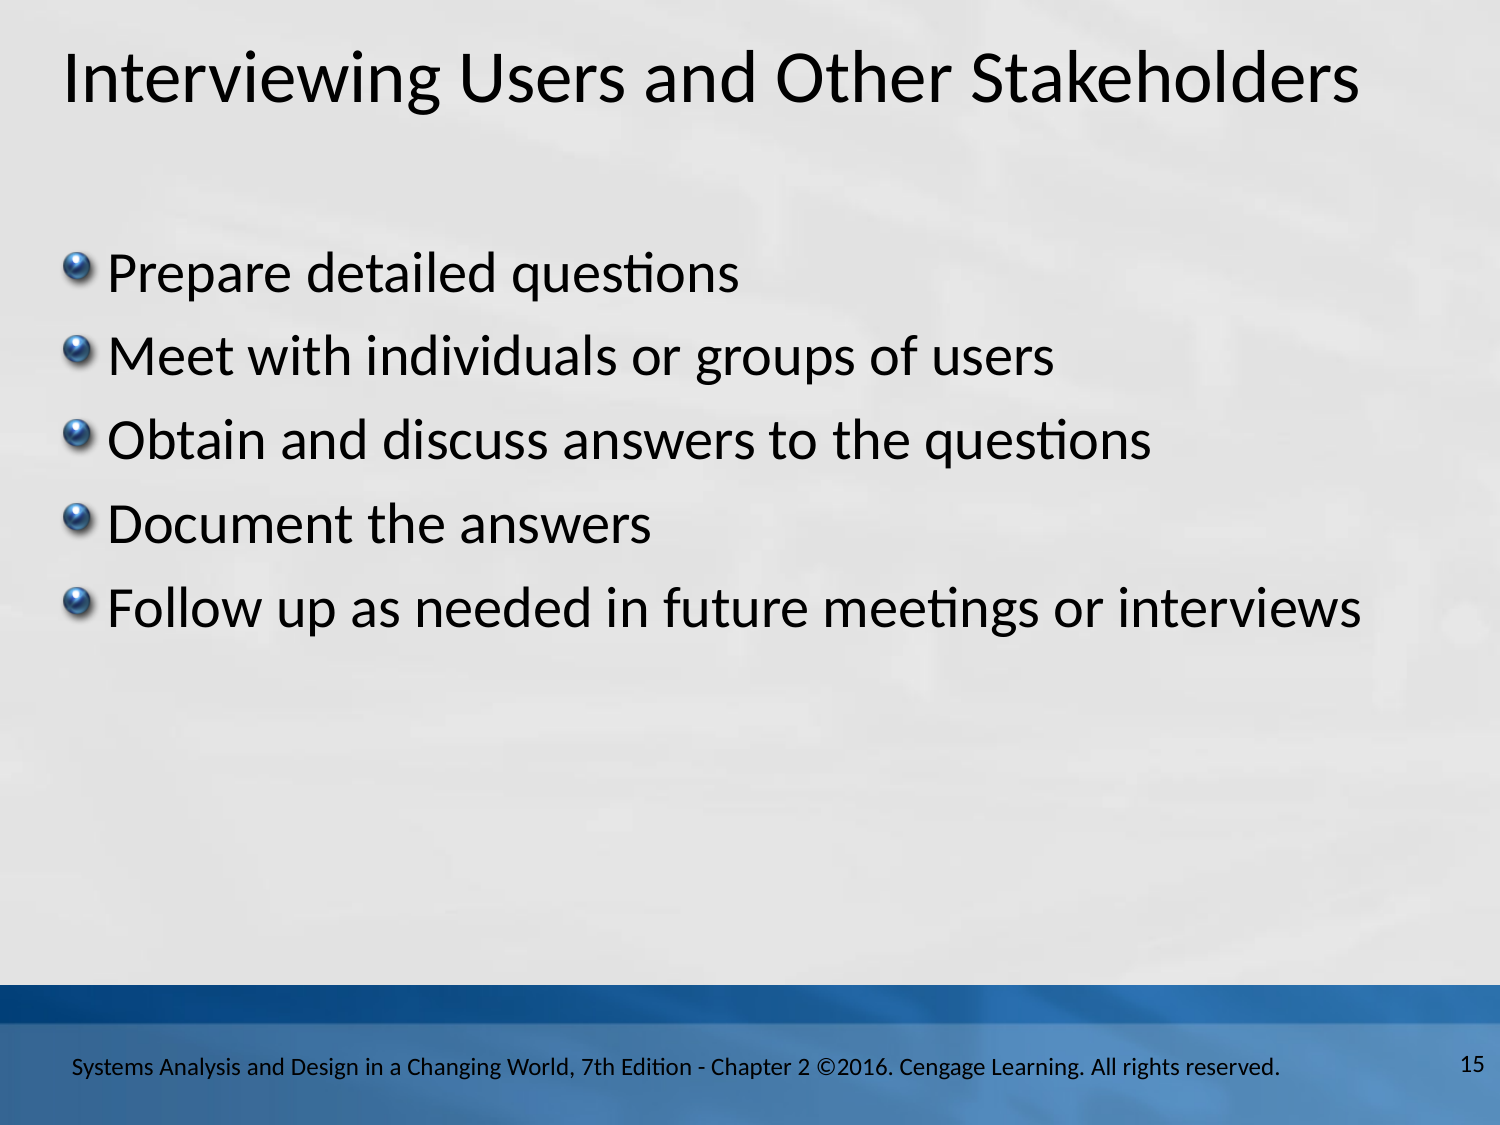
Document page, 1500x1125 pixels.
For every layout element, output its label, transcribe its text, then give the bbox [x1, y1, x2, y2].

slide_number 15 [1312, 1025, 1500, 1100]
picture [0, 0, 1500, 1125]
title Interviewing Users and Other Stakeholders [62, 37, 1438, 120]
list Prepare detailed questions Meet with individuals or groups of users Obtain and discuss answers to the questions Document the answers Follow up as needed in future meetings or interviews [59, 241, 1410, 880]
